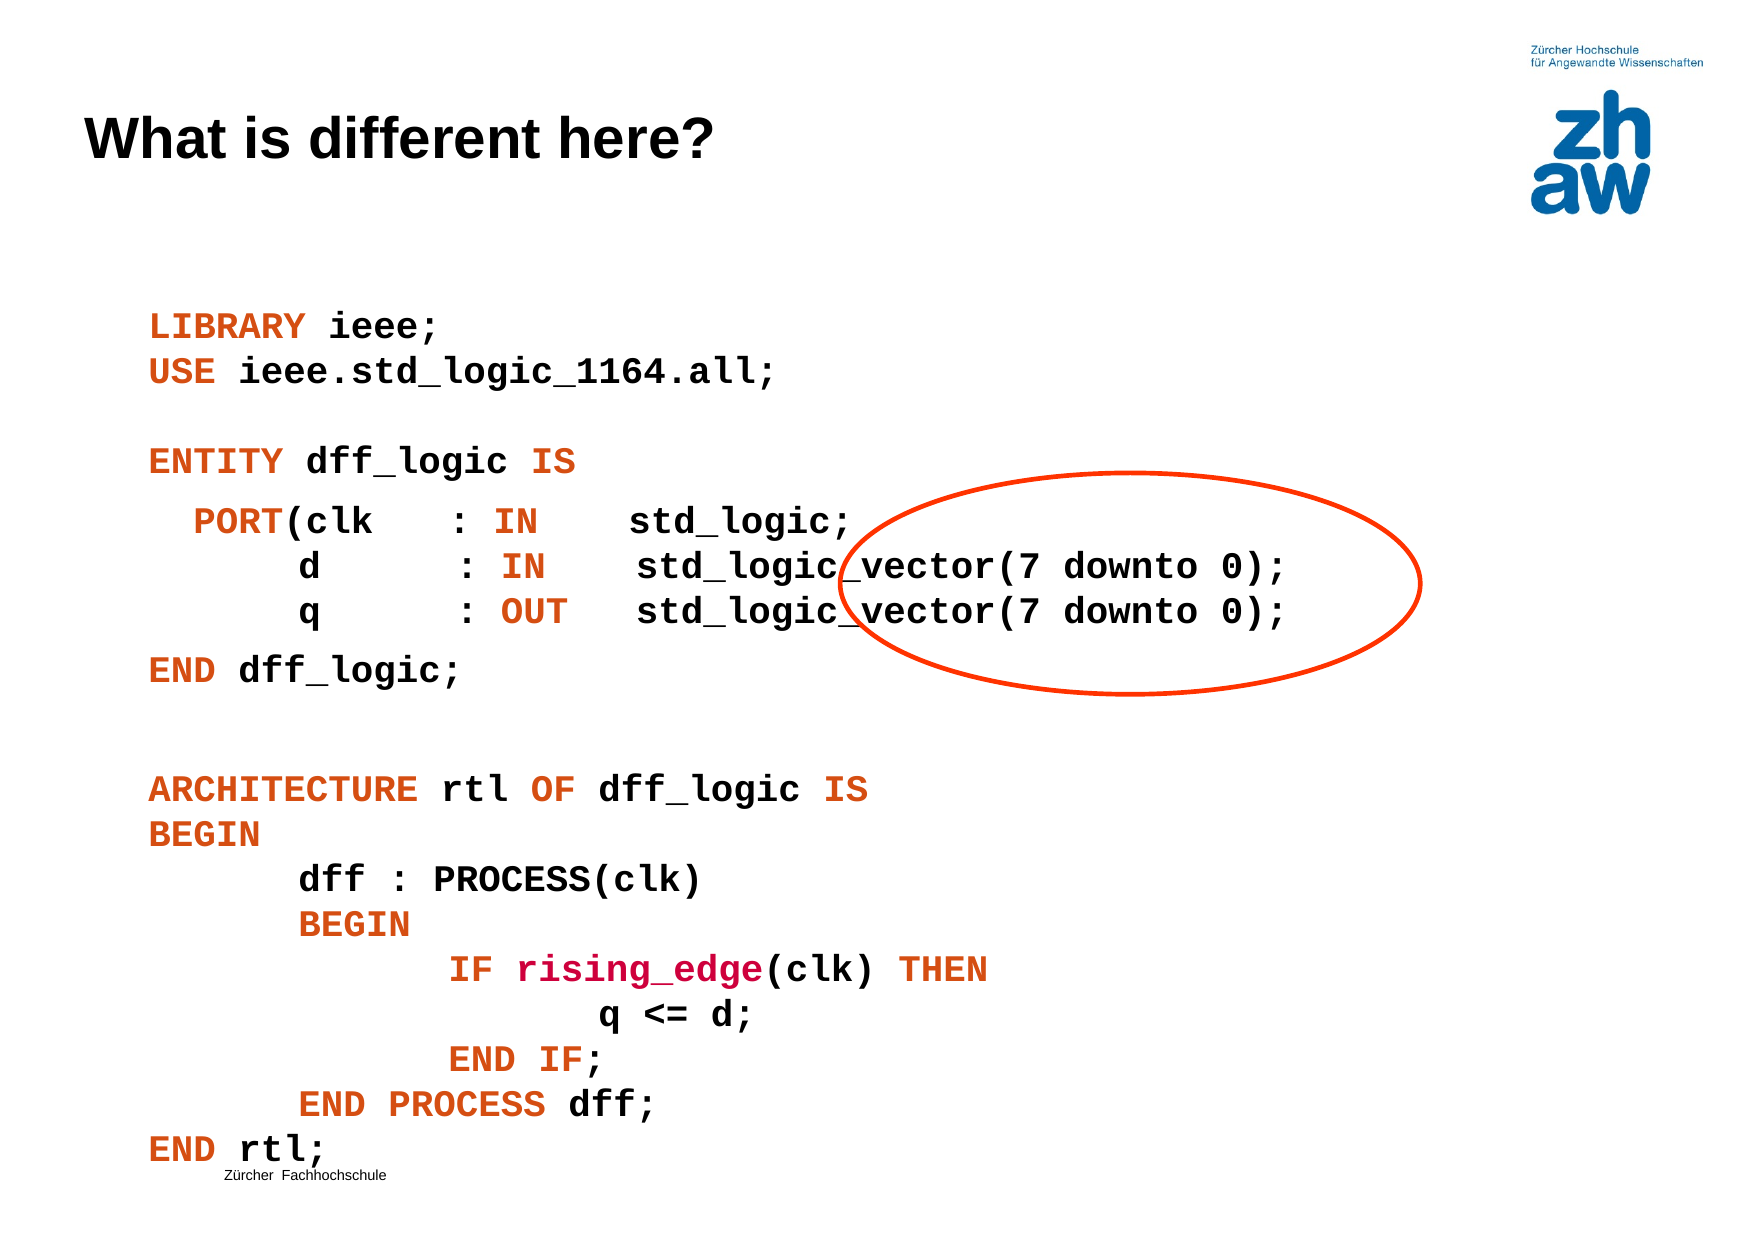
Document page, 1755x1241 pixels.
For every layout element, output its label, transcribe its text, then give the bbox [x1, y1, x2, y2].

text_box LIBRARY ieee; USE ieee.std_logic_1164.all; ENTITY dff_logic IS PORT(clk : IN std_logic; d : IN std_logic_vector(7 downto 0); q : OUT std_logic_vector(7 downto 0); END dff_logic; ARCHITECTURE rtl OF dff_logic IS BEGIN dff : PROCESS(clk) BEGIN IF rising_edge(clk) THEN q <= d; END IF; END PROCESS dff; END rtl; [131, 292, 1565, 1178]
text_box [840, 472, 1421, 695]
title What is different here? [84, 103, 1325, 220]
picture [1527, 41, 1706, 218]
